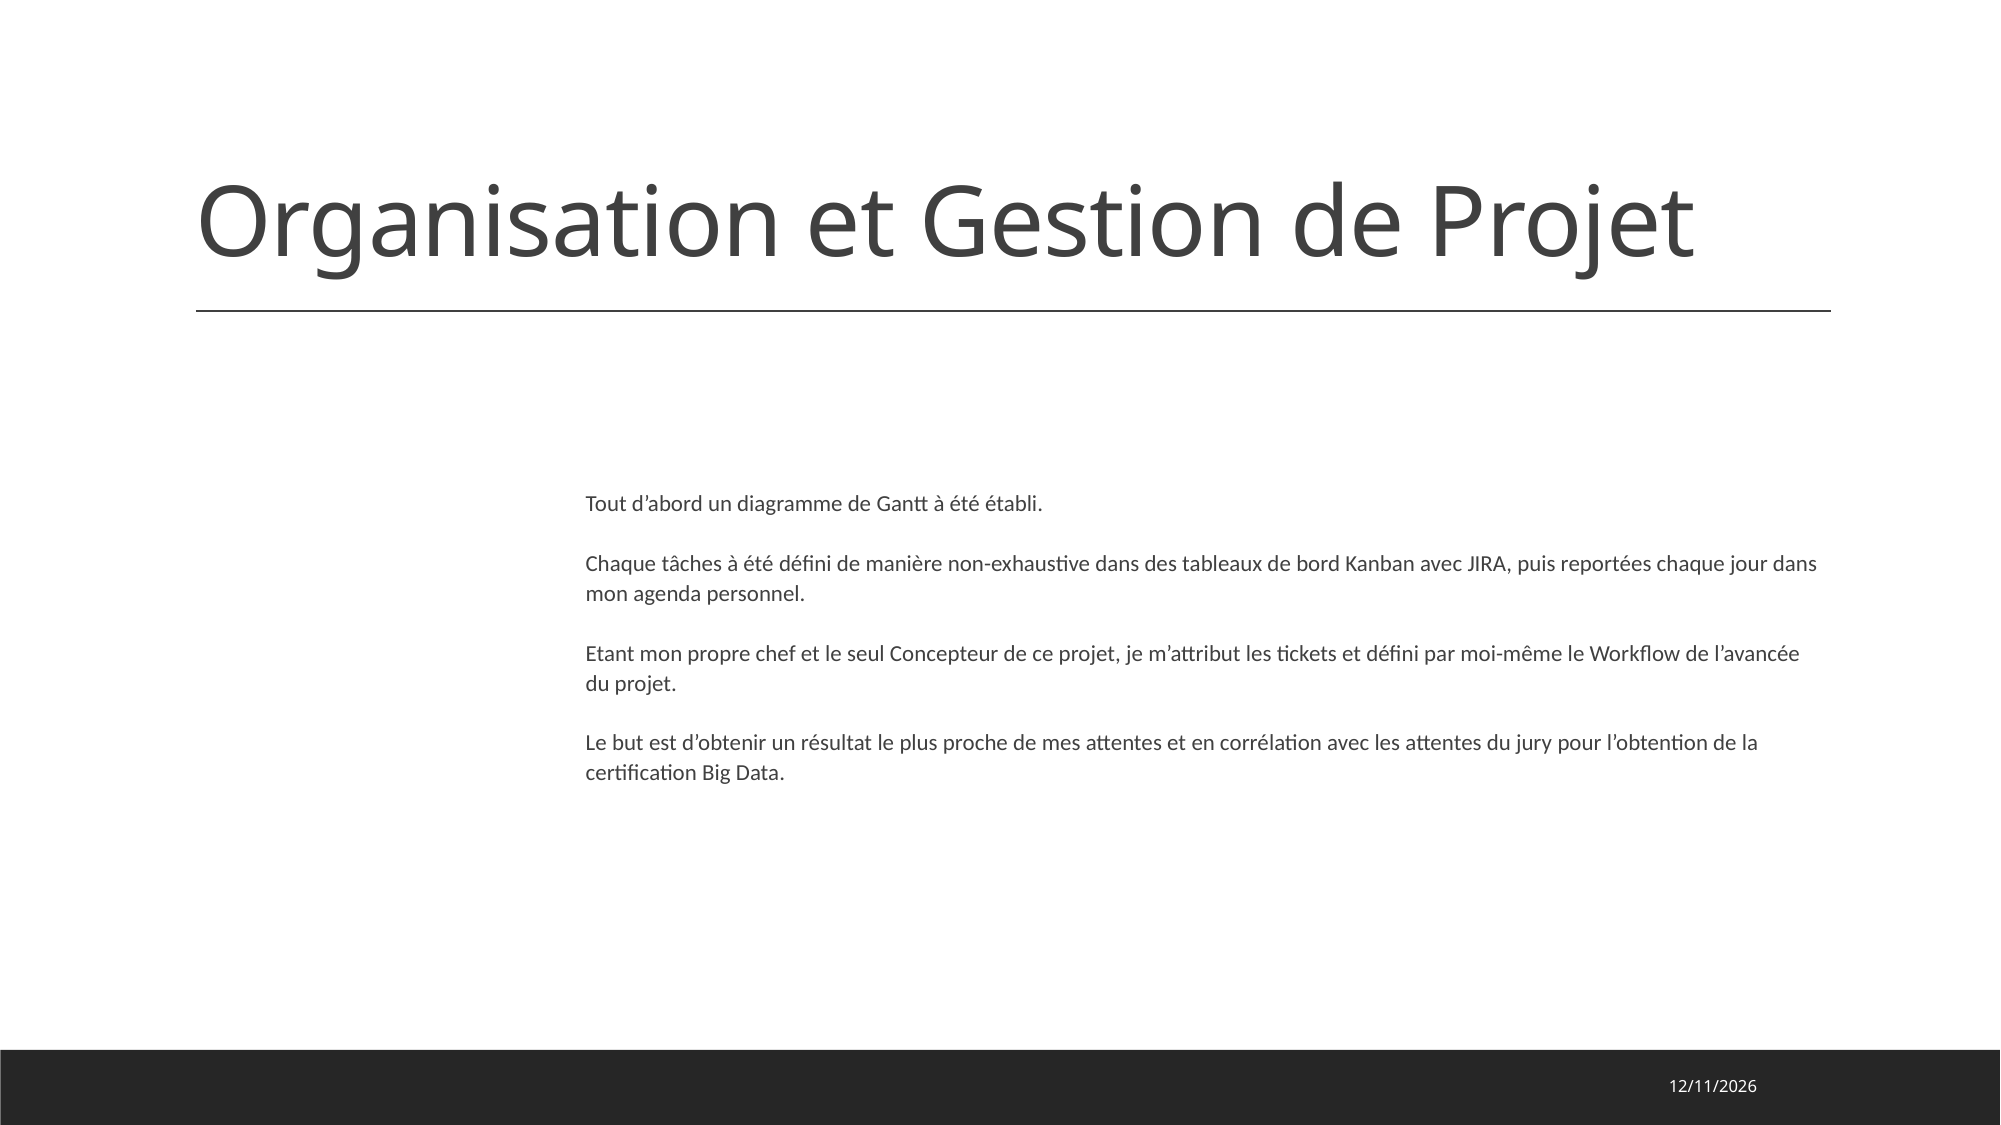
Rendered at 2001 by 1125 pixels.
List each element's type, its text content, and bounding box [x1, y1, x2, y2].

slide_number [1348, 1057, 1773, 1118]
title Organisation et Gestion de Projet [180, 47, 1830, 285]
list Tout d’abord un diagramme de Gantt à été établi. Chaque tâches à été défini de manière non-exhaustive dans des tableaux de bord Kanban avec JIRA, puis reportées chaque jour dans mon agenda personnel. Etant mon propre chef et le seul Concepteur de ce projet, je m’attribut les tickets et défini par moi-même le Workflow de l’avancée du projet. Le but est d’obtenir un résultat le plus proche de mes attentes et en corrélation avec les attentes du jury pour l’obtention de la certification Big Data. [570, 478, 1830, 812]
